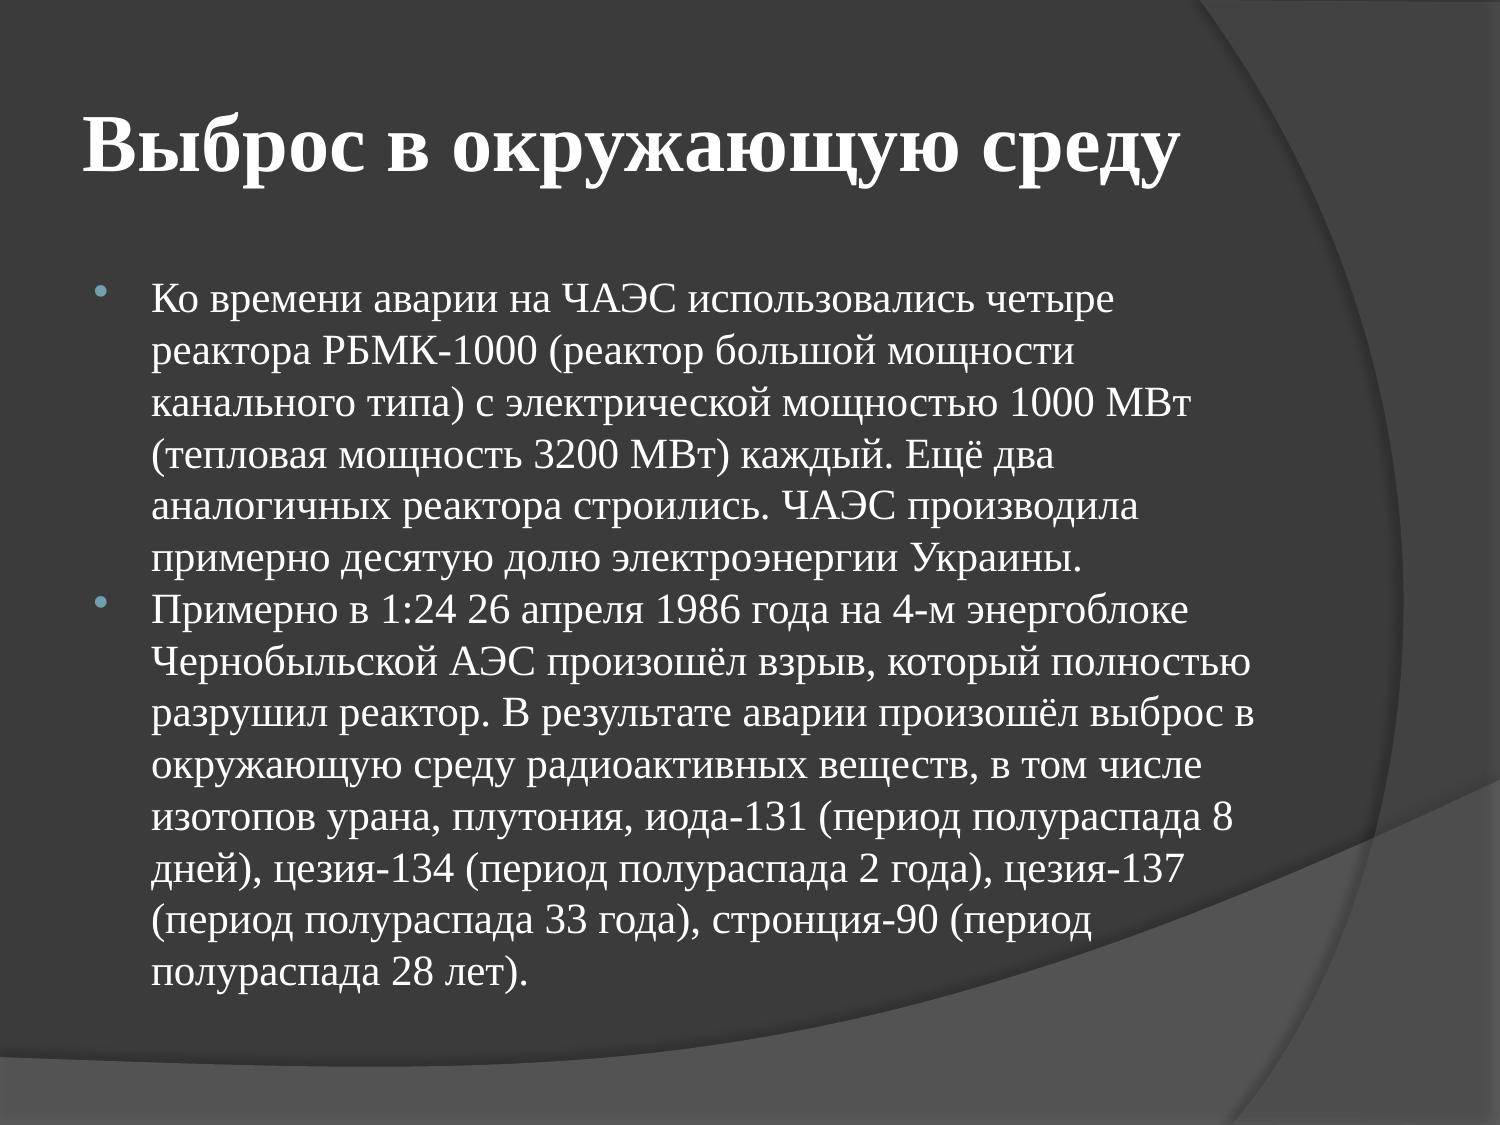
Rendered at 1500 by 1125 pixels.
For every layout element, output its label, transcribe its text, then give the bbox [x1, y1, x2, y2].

title Выброс в окружающую среду [75, 45, 1300, 233]
list Ко времени аварии на ЧАЭС использовались четыре реактора РБМК-1000 (реактор большой мощности канального типа) с электрической мощностью 1000 МВт (тепловая мощность 3200 МВт) каждый. Ещё два аналогичных реактора строились. ЧАЭС производила примерно десятую долю электроэнергии Украины. Примерно в 1:24 26 апреля 1986 года на 4-м энергоблоке Чернобыльской АЭС произошёл взрыв, который полностью разрушил реактор. В результате аварии произошёл выброс в окружающую среду радиоактивных веществ, в том числе изотопов урана, плутония, иода-131 (период полураспада 8 дней), цезия-134 (период полураспада 2 года), цезия-137 (период полураспада 33 года), стронция-90 (период полураспада 28 лет). [75, 262, 1300, 1005]
